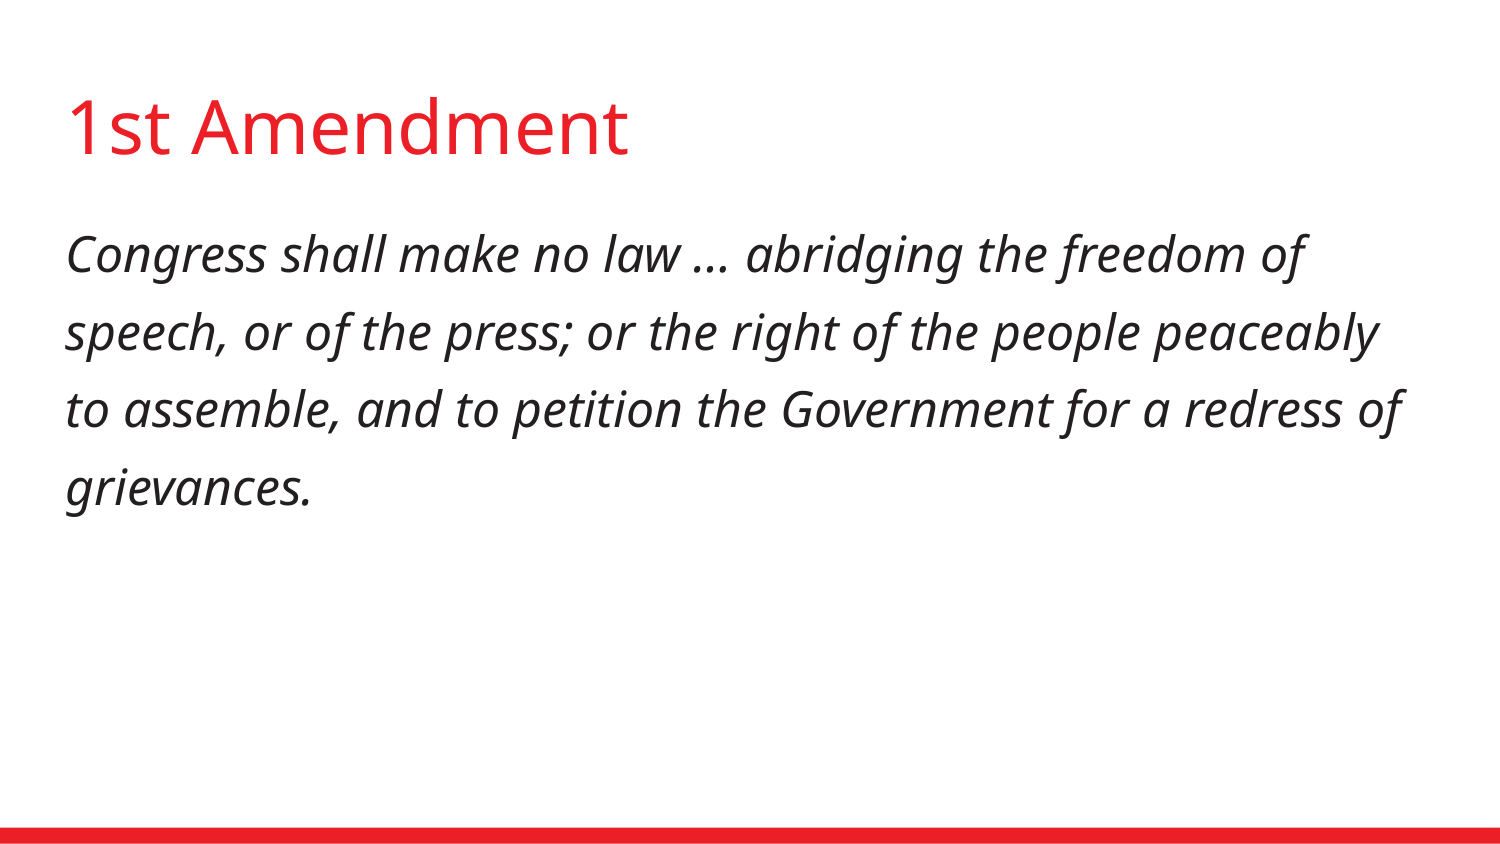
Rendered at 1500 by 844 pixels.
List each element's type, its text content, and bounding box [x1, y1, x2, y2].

text_box 1st Amendment [51, 64, 1449, 167]
text_box Congress shall make no law … abridging the freedom of speech, or of the press; or the right of the people peaceably to assemble, and to petition the Government for a redress of grievances. [51, 189, 1449, 750]
